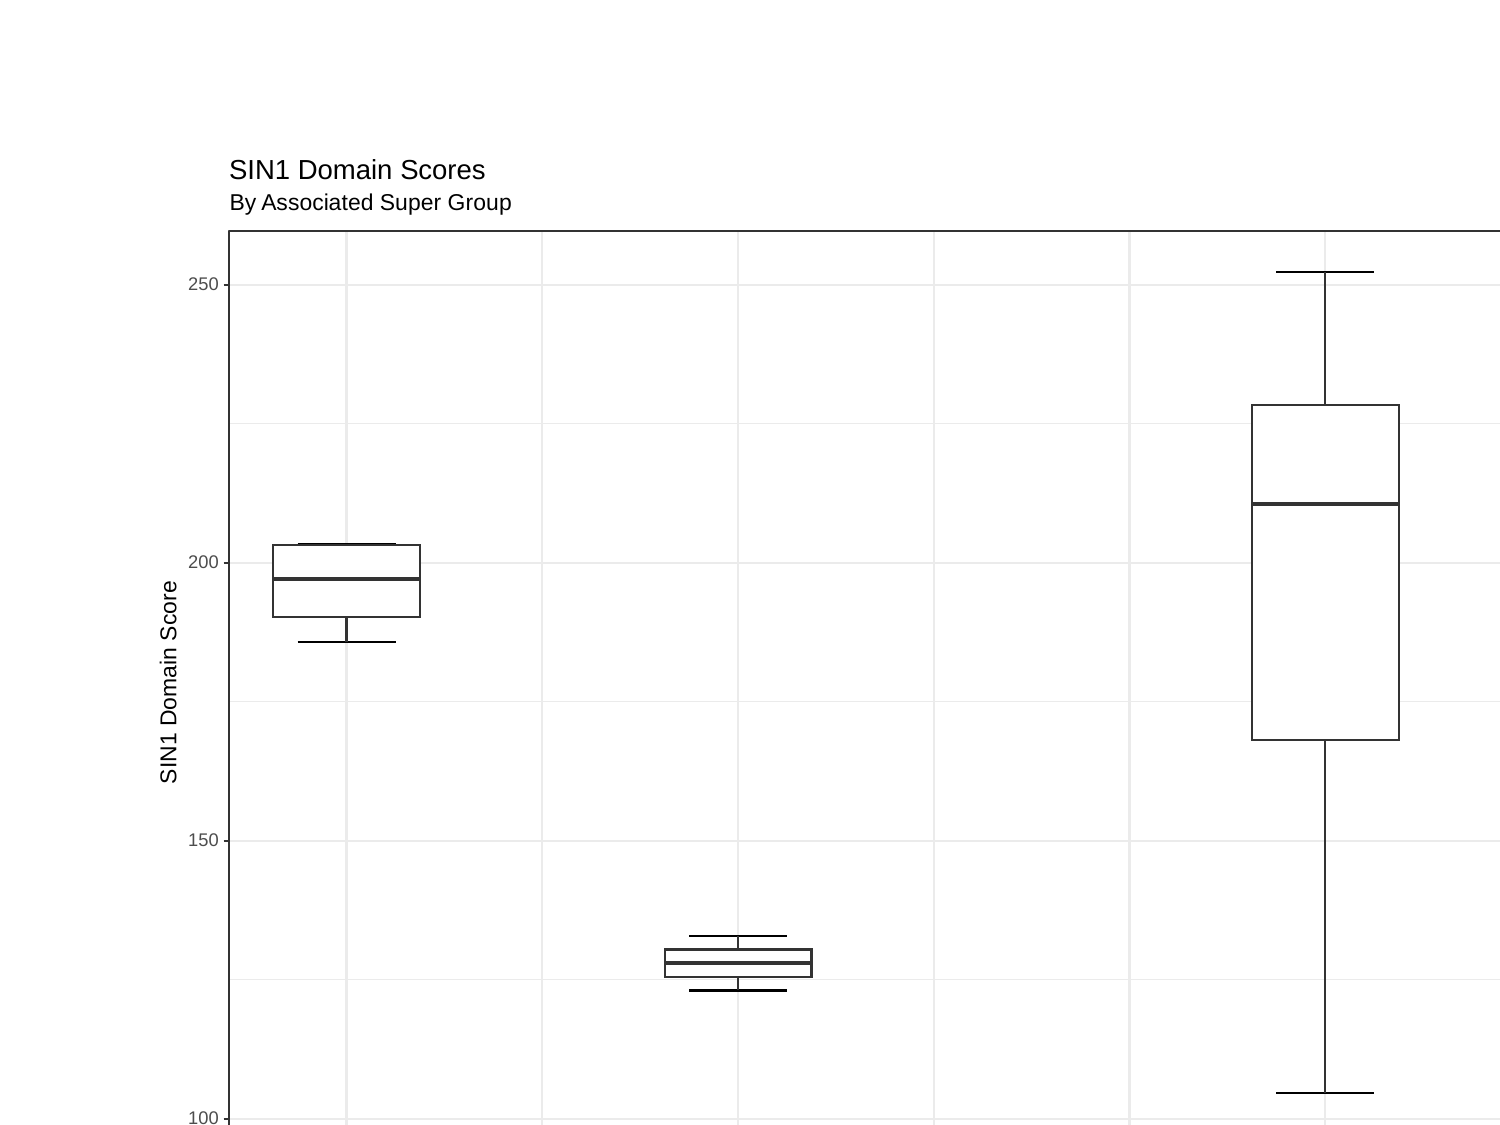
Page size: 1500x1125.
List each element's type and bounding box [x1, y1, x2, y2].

text_box [149, 149, 1500, 1125]
